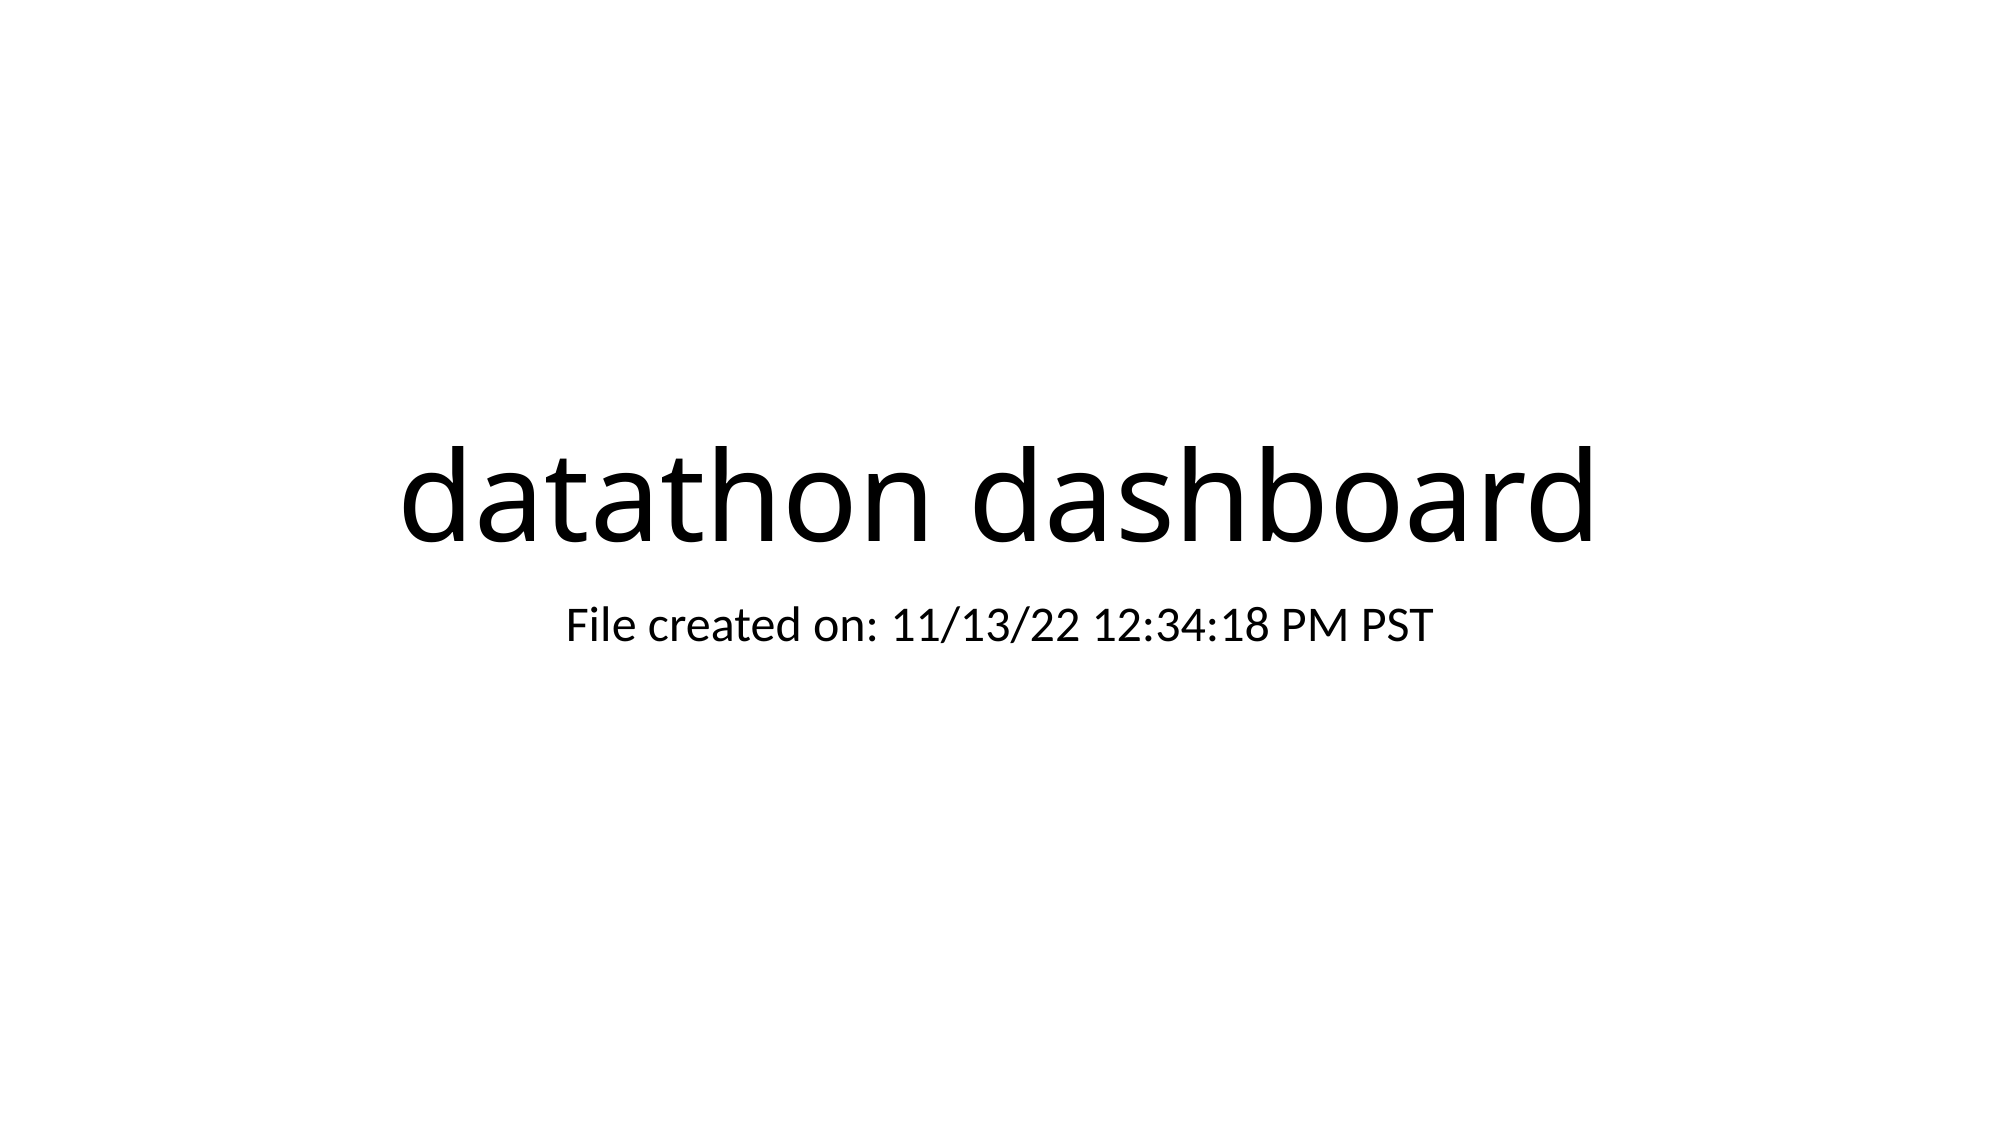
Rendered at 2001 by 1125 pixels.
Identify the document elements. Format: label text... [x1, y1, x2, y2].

title datathon dashboard [249, 184, 1750, 576]
subtitle File created on: 11/13/22 12:34:18 PM PST [249, 590, 1750, 863]
